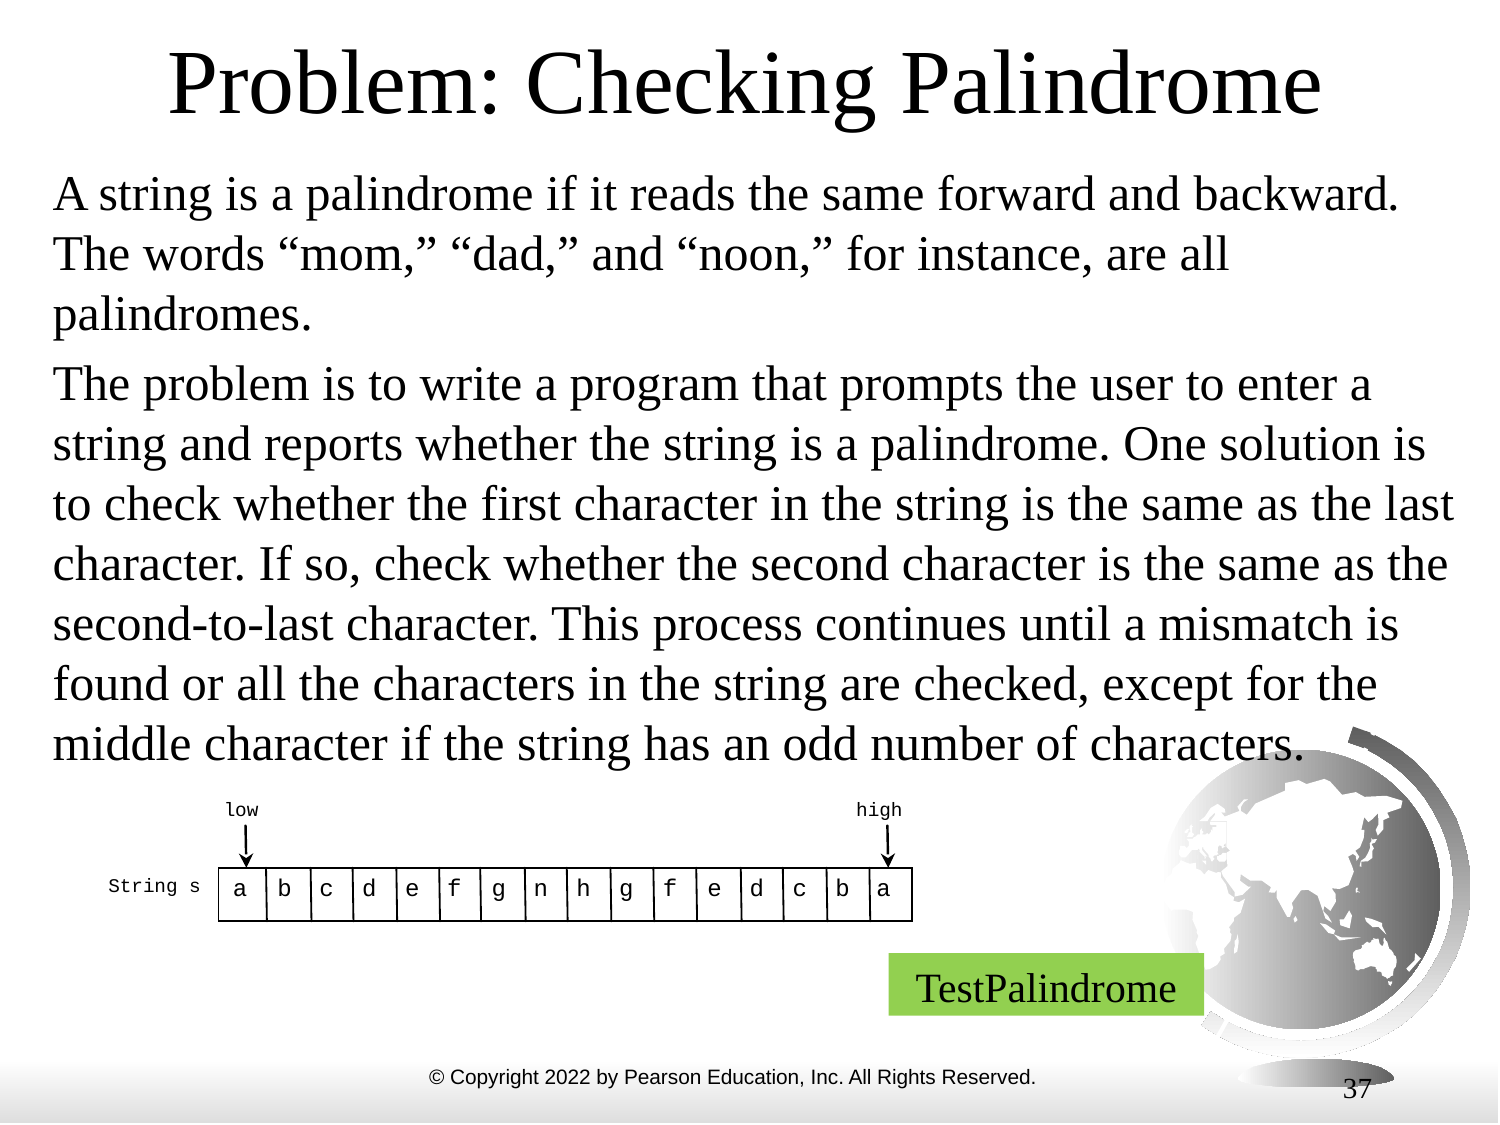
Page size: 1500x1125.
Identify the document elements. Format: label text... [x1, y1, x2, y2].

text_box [102, 788, 945, 941]
text_box TestPalindrome [888, 953, 1205, 1016]
text_box A string is a palindrome if it reads the same forward and backward. The words “mom,” “dad,” and “noon,” for instance, are all palindromes. The problem is to write a program that prompts the user to enter a string and reports whether the string is a palindrome. One solution is to check whether the first character in the string is the same as the last character. If so, check whether the second character is the same as the second-to-last character. This process continues until a mismatch is found or all the characters in the string are checked, except for the middle character if the string has an odd number of characters. [37, 153, 1475, 778]
slide_number 37 [1074, 1049, 1388, 1125]
text_box [0, 0, 1500, 75]
title Problem: Checking Palindrome [14, 75, 1478, 140]
